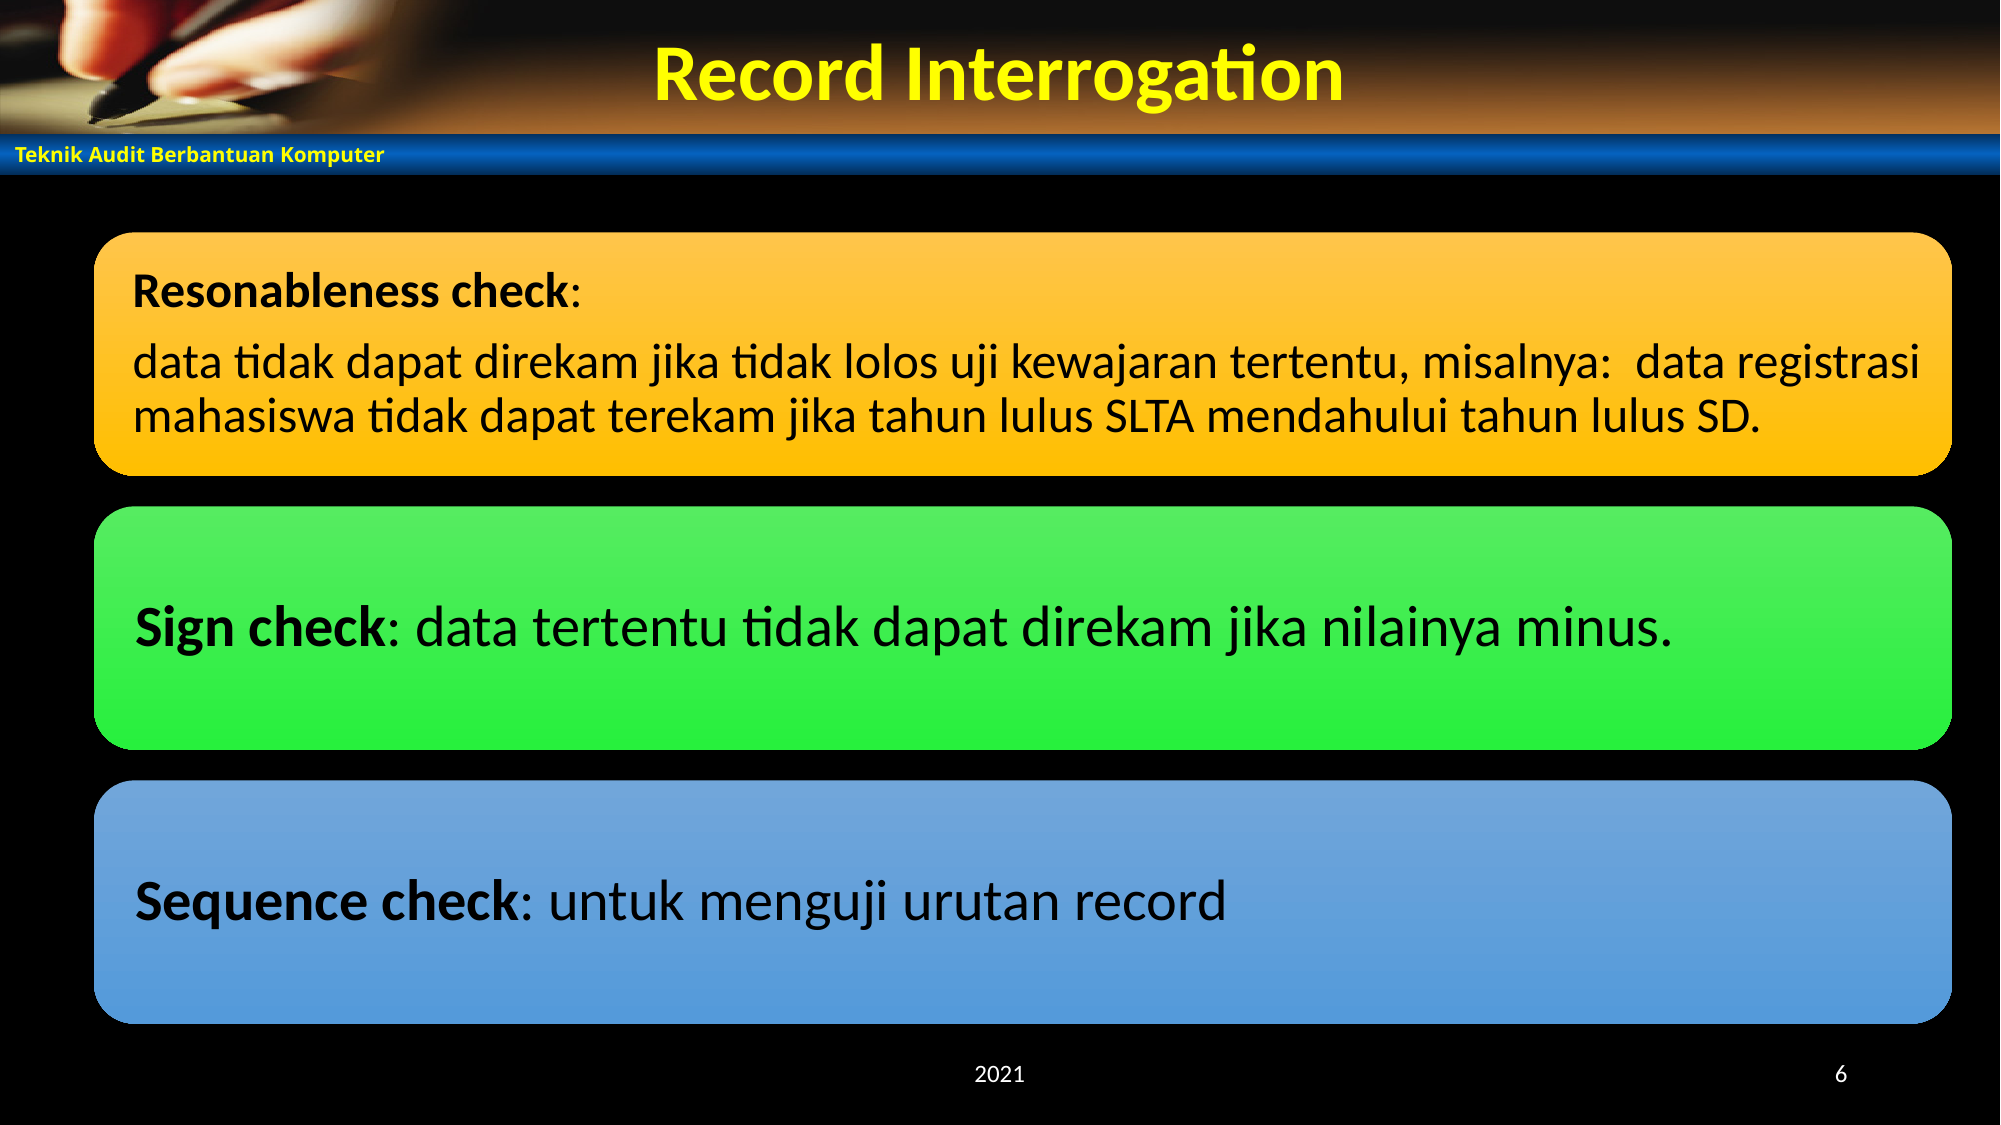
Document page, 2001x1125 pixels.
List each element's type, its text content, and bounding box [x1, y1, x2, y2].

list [93, 196, 1953, 1059]
picture [0, 0, 2000, 134]
title Record Interrogation [137, 23, 1863, 126]
slide_number 6 [1412, 1059, 1863, 1103]
footer 2021 [662, 1059, 1338, 1103]
